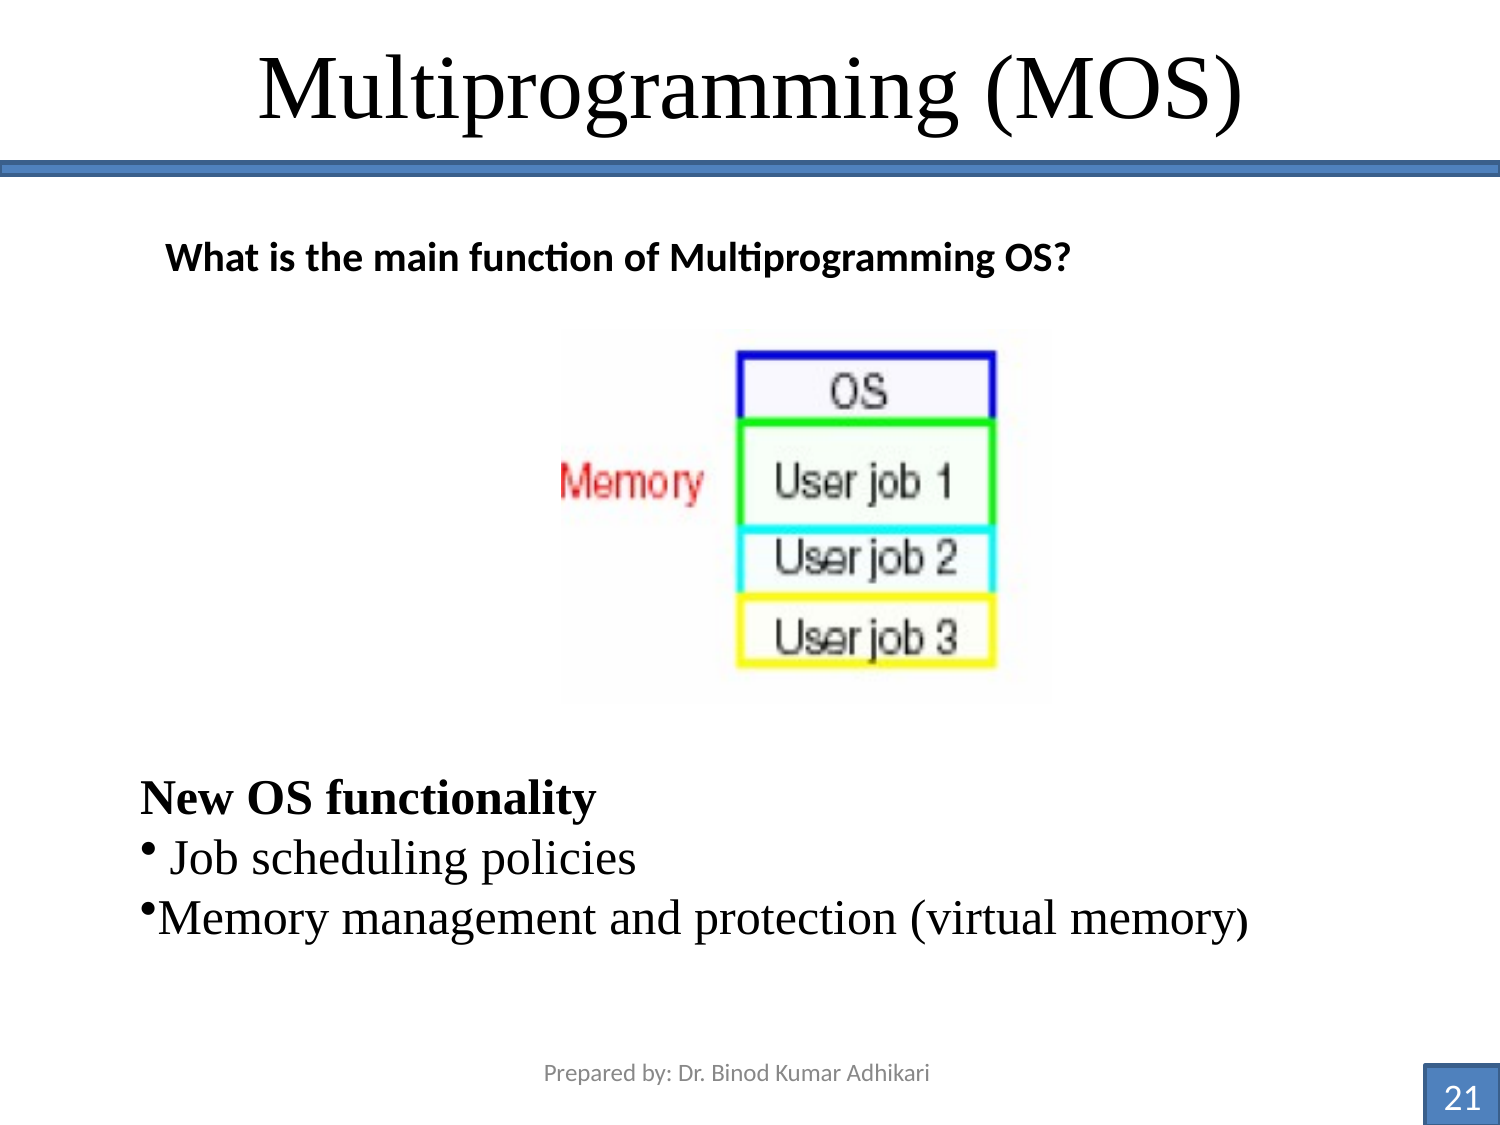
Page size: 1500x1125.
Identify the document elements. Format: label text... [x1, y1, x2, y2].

text_box What is the main function of Multiprogramming OS? [162, 227, 1074, 280]
title Multiprogramming (MOS) [255, 24, 1246, 216]
footer Prepared by: Dr. Binod Kumar Adhikari [541, 1060, 959, 1125]
text_box New OS functionality Job scheduling policies Memory management and protection (virtual memory) [137, 762, 1249, 945]
picture [561, 329, 1052, 704]
